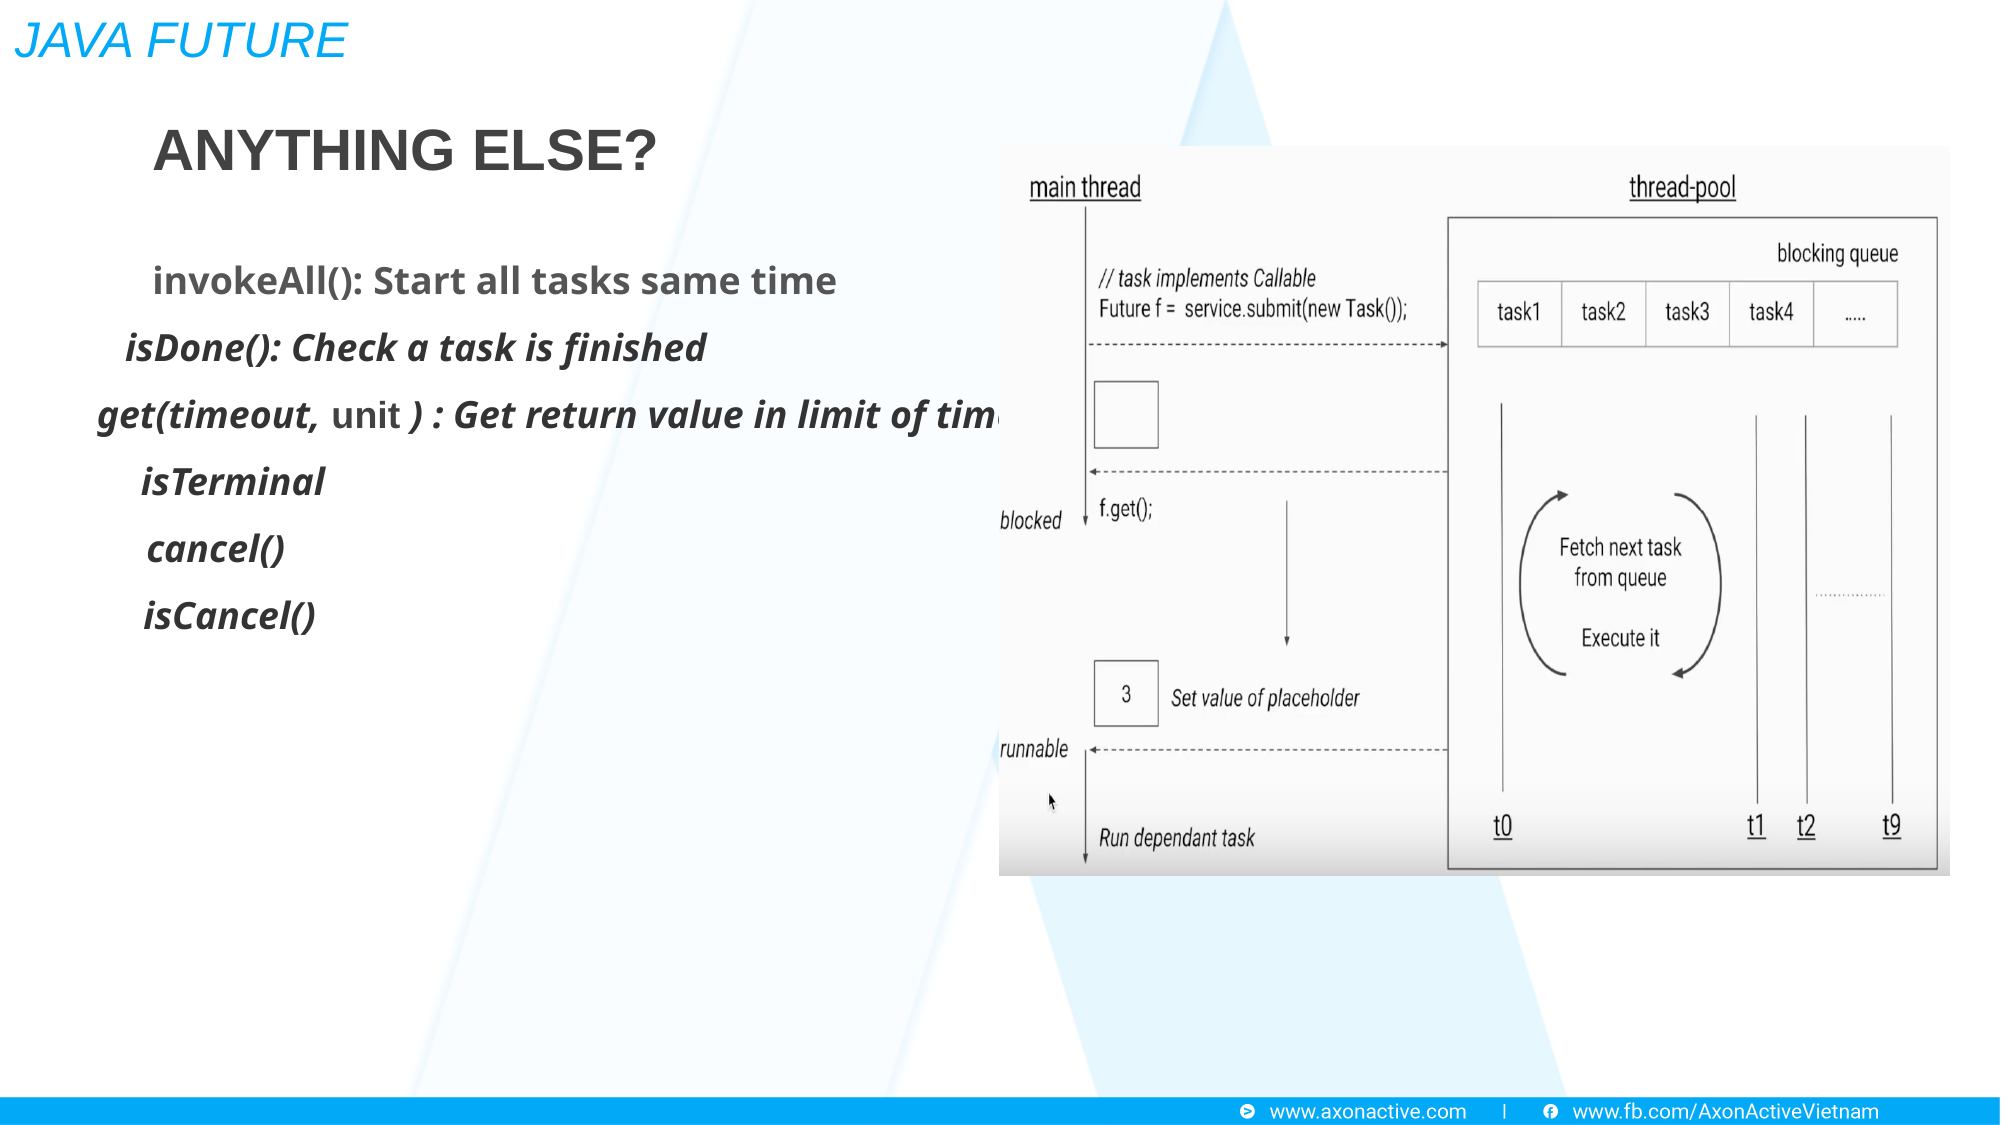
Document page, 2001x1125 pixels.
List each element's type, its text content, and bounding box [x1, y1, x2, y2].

text_box get(timeout, unit ) : Get return value in limit of time [82, 383, 999, 444]
text_box isDone(): Check a task is finished [110, 316, 722, 376]
text_box isCancel() [128, 584, 331, 644]
picture [1544, 1105, 1557, 1118]
text_box invokeAll(): Start all tasks same time [137, 249, 938, 309]
picture [1241, 1105, 1254, 1118]
text_box cancel() [131, 517, 300, 578]
list ANYTHING ELSE? [137, 112, 1863, 213]
text_box isTerminal [126, 450, 341, 511]
text_box JAVA FUTURE [0, 0, 638, 75]
picture [0, 0, 2001, 1125]
